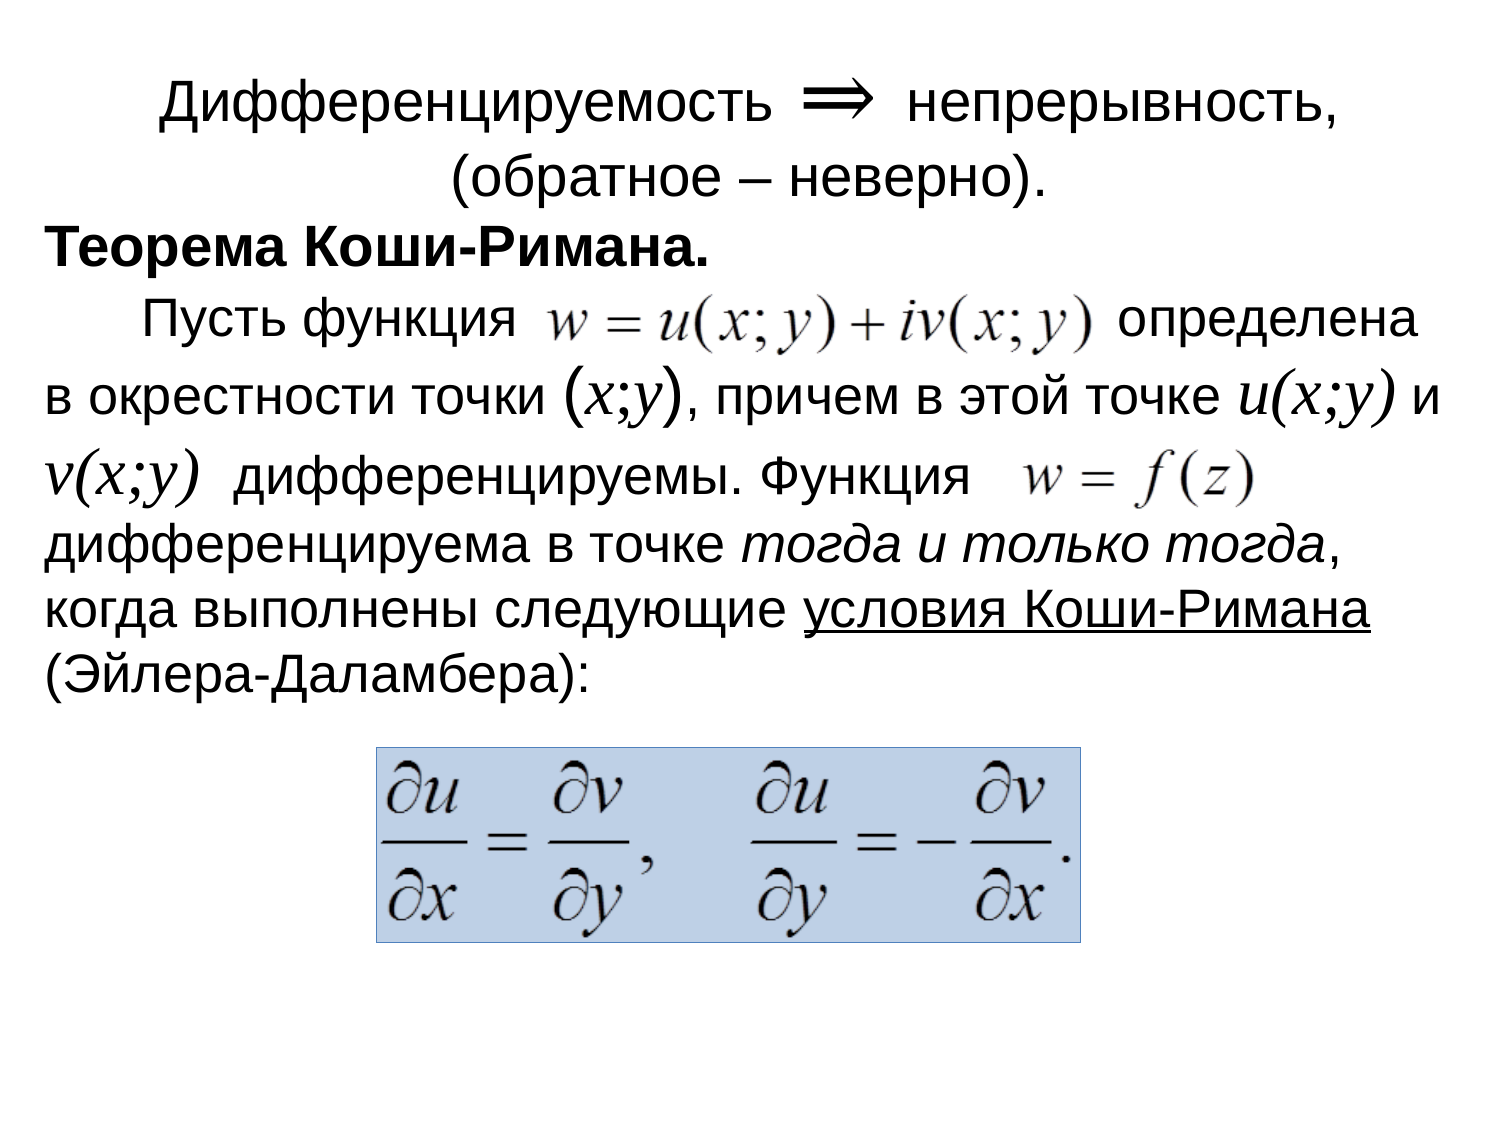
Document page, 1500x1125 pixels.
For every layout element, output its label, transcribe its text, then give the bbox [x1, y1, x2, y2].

picture [1018, 444, 1262, 513]
list Дифференцируемость ⇒ непрерывность, (обратное – неверно). Теорема Коши-Римана. Пусть функция определена в окрестности точки (x;y), причем в этой точке u(x;y) и v(x;y) дифференцируемы. Функция дифференцируема в точке тогда и только тогда, когда выполнены следующие условия Коши-Римана (Эйлера-Даламбера): [29, 30, 1471, 1005]
picture [542, 290, 1098, 362]
picture [376, 747, 1081, 944]
